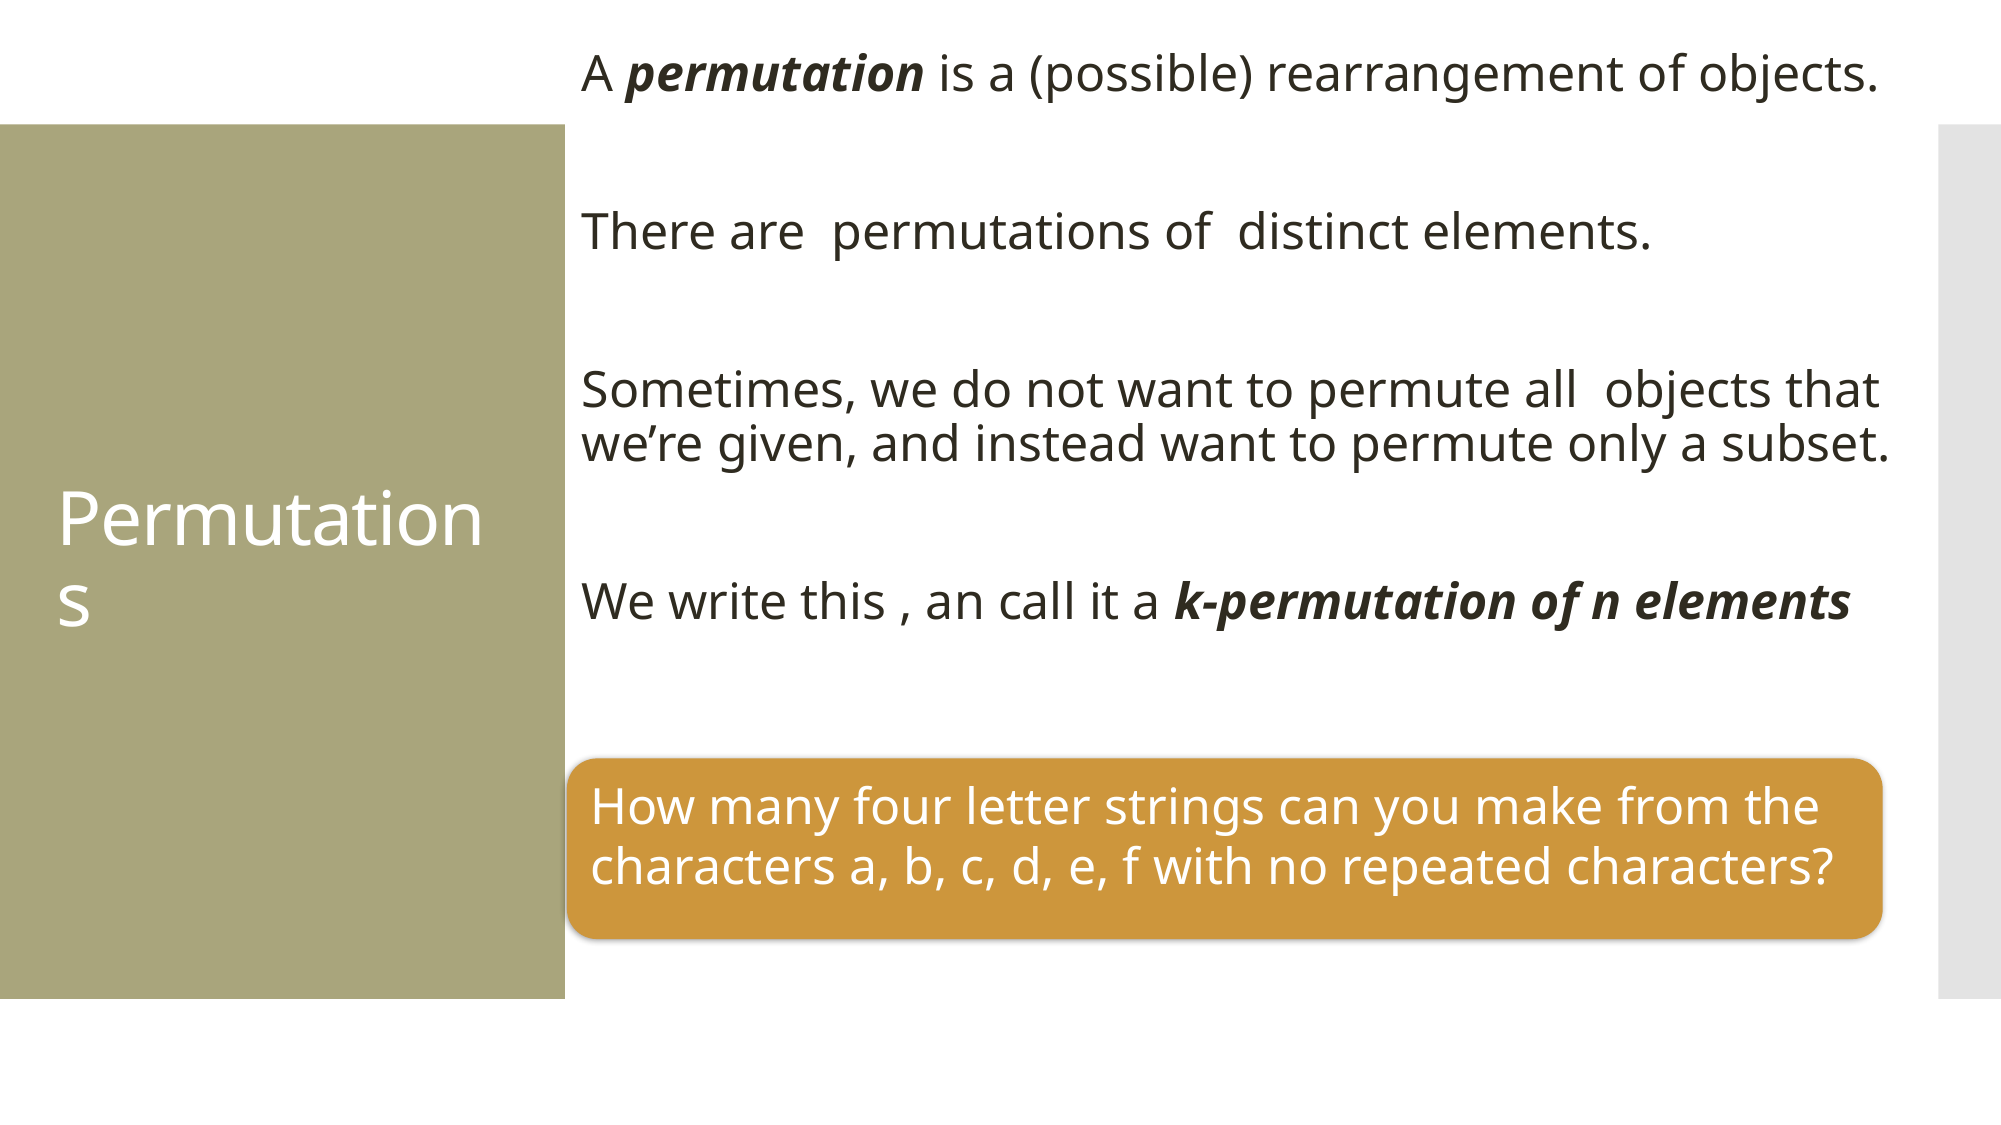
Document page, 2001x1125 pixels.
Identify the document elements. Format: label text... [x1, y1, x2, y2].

text_box How many four letter strings can you make from the characters a, b, c, d, e, f with no repeated characters? [566, 758, 1883, 940]
title Permutations [41, 184, 525, 940]
